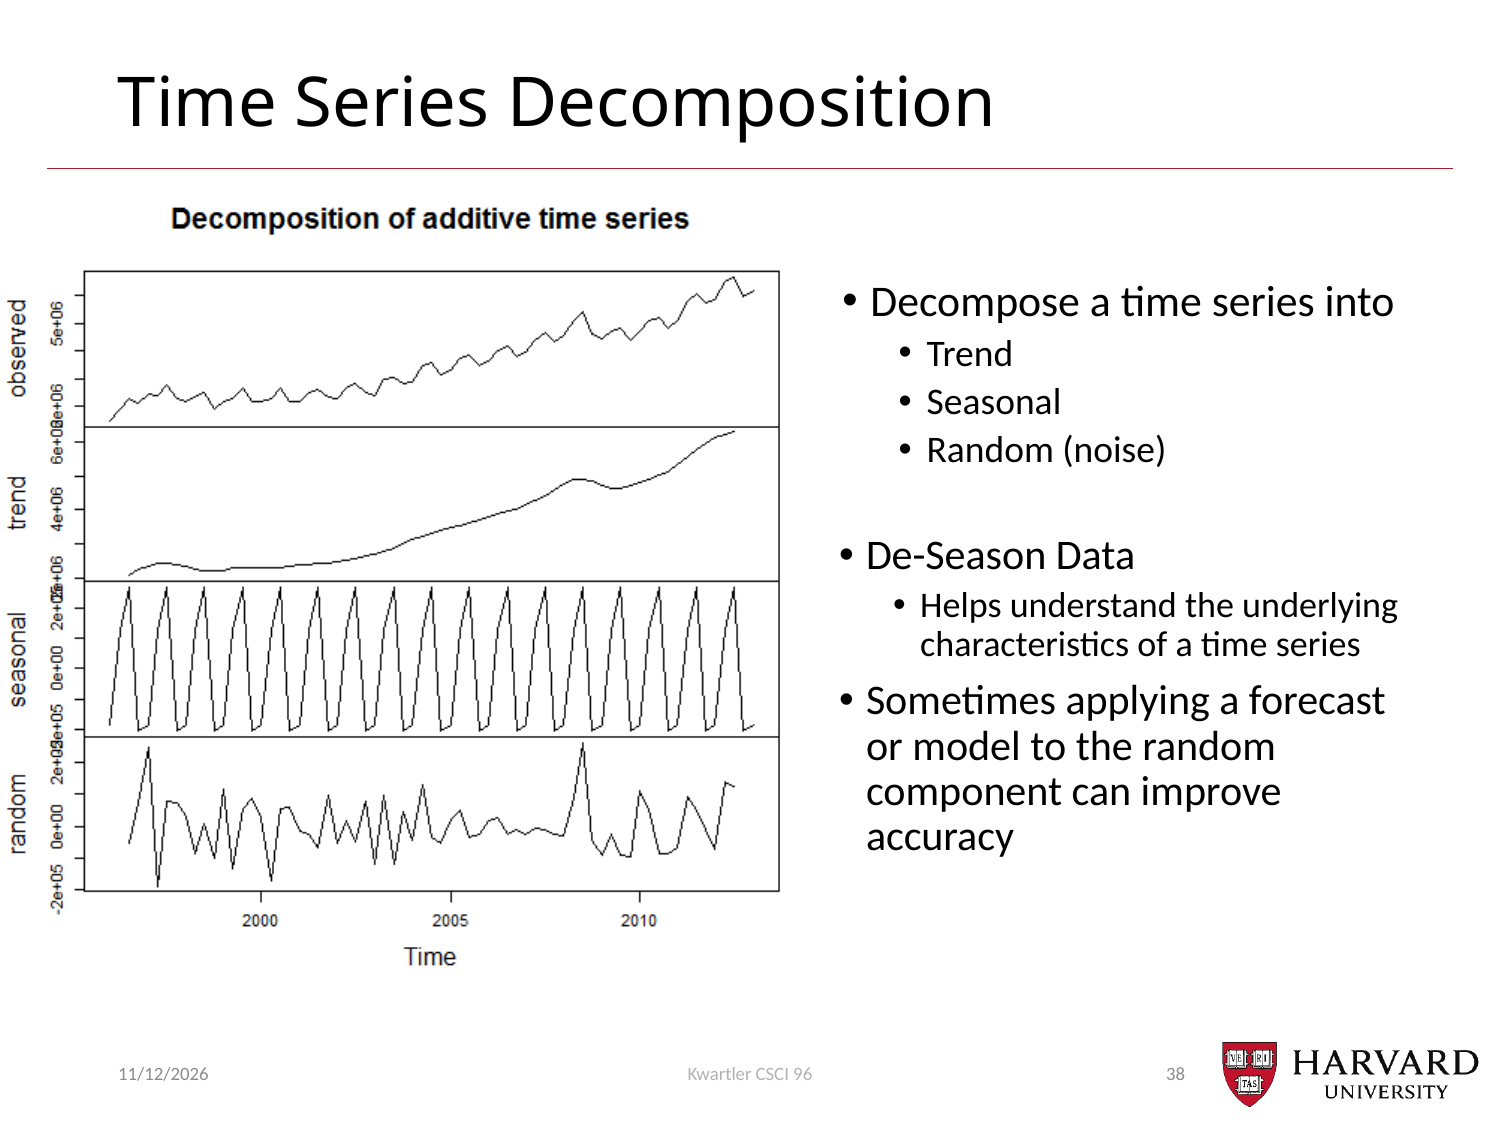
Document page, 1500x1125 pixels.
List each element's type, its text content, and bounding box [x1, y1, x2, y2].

picture [1200, 1024, 1500, 1125]
title Time Series Decomposition [103, 59, 1397, 157]
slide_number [103, 1042, 441, 1103]
text_box De-Season Data Helps understand the underlying characteristics of a time series Sometimes applying a forecast or model to the random component can improve accuracy [824, 526, 1443, 870]
footer Kwartler CSCI 96 [496, 1042, 1004, 1103]
slide_number 38 [1059, 1042, 1200, 1103]
list Decompose a time series into Trend Seasonal Random (noise) [827, 271, 1447, 500]
picture [0, 187, 798, 982]
